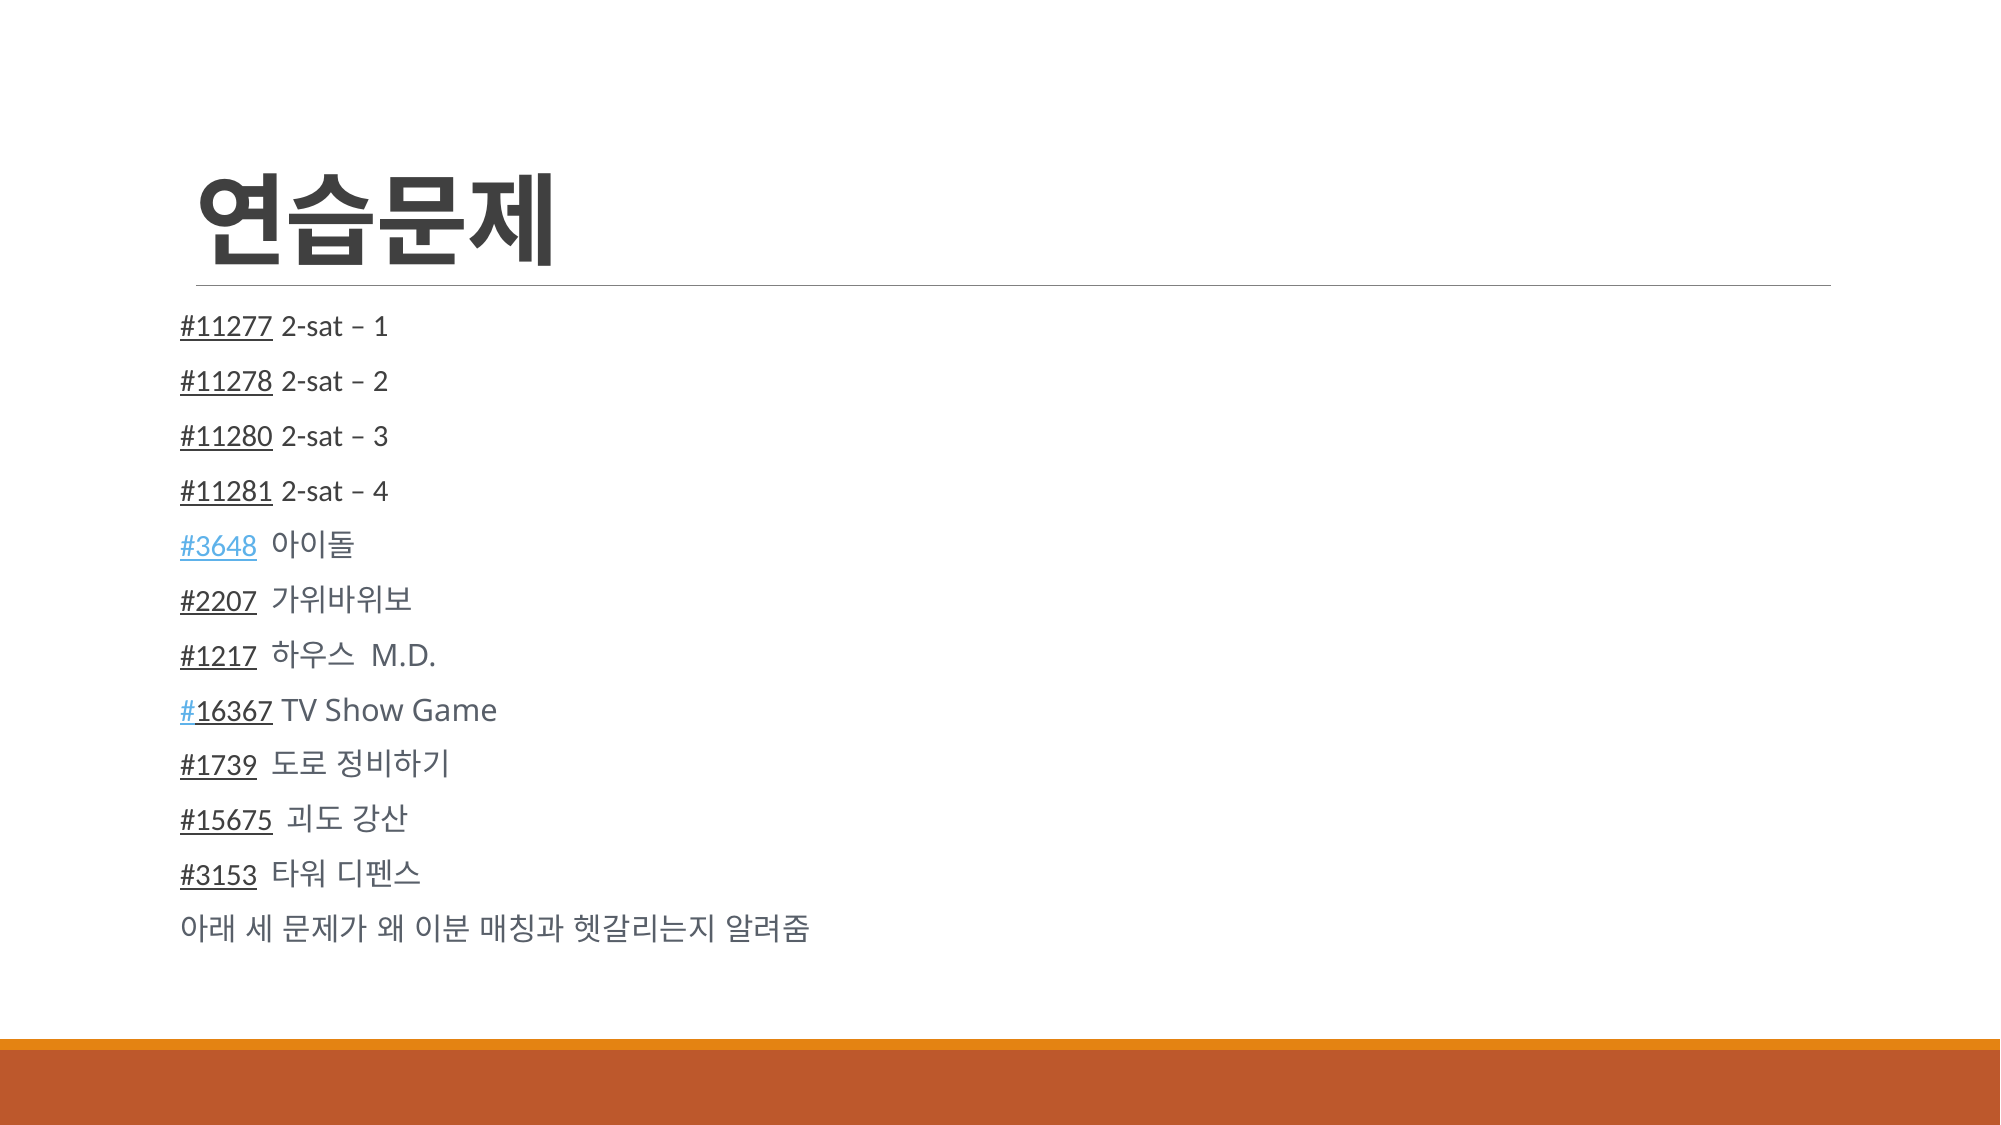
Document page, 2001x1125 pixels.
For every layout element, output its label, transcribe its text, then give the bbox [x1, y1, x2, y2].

list #11277 2-sat – 1 #11278 2-sat – 2 #11280 2-sat – 3 #11281 2-sat – 4 #3648 아이돌 #2207 가위바위보 #1217 하우스 M.D. #16367 TV Show Game #1739 도로 정비하기 #15675 괴도 강산 #3153 타워 디펜스 아래 세 문제가 왜 이분 매칭과 헷갈리는지 알려줌 [180, 302, 1830, 963]
title 연습문제 [180, 47, 1830, 285]
